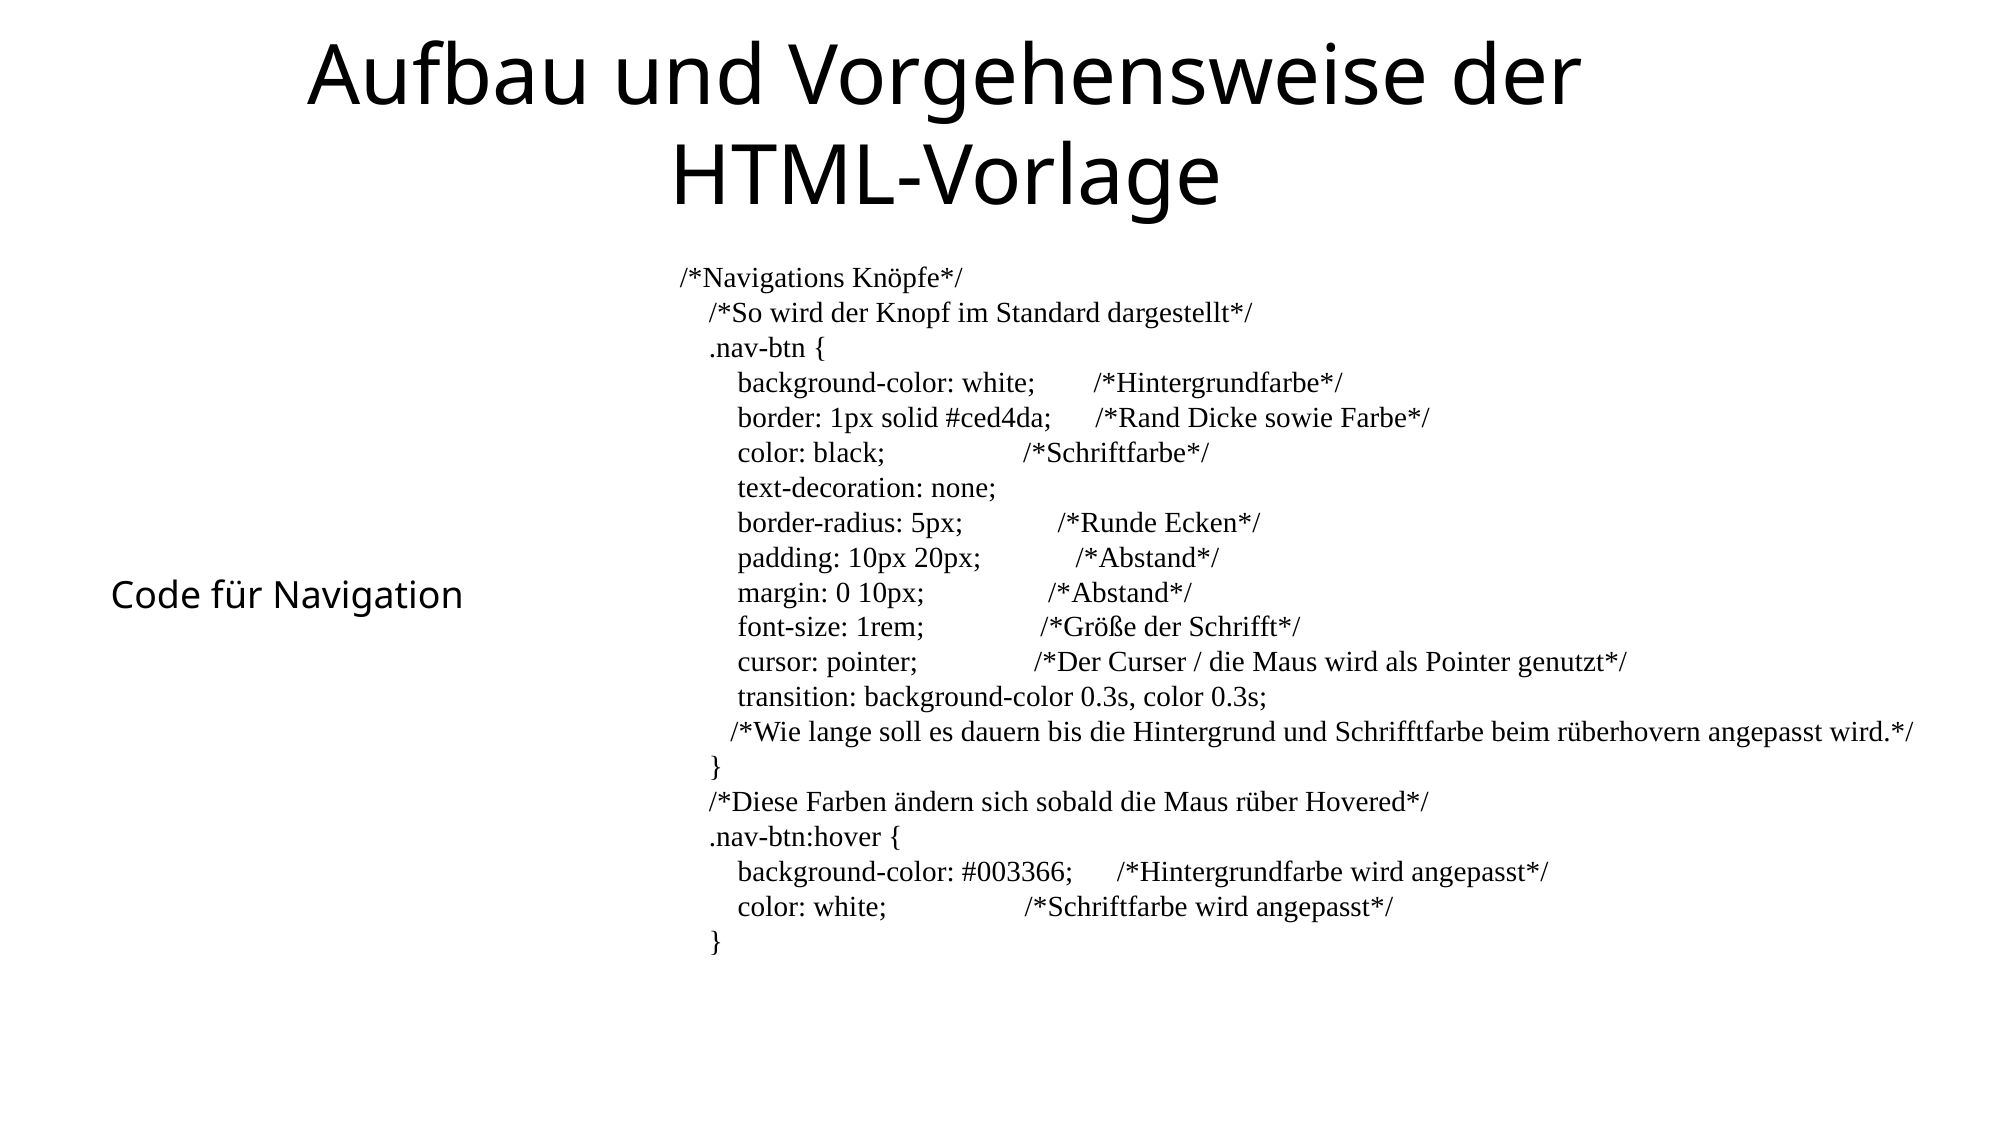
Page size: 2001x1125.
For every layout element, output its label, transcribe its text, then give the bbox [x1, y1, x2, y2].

text_box /*Navigations Knöpfe*/ /*So wird der Knopf im Standard dargestellt*/ .nav-btn { background-color: white; /*Hintergrundfarbe*/ border: 1px solid #ced4da; /*Rand Dicke sowie Farbe*/ color: black; /*Schriftfarbe*/ text-decoration: none; border-radius: 5px; /*Runde Ecken*/ padding: 10px 20px; /*Abstand*/ margin: 0 10px; /*Abstand*/ font-size: 1rem; /*Größe der Schrifft*/ cursor: pointer; /*Der Curser / die Maus wird als Pointer genutzt*/ transition: background-color 0.3s, color 0.3s; /*Wie lange soll es dauern bis die Hintergrund und Schrifftfarbe beim rüberhovern angepasst wird.*/ } /*Diese Farben ändern sich sobald die Maus rüber Hovered*/ .nav-btn:hover { background-color: #003366; /*Hintergrundfarbe wird angepasst*/ color: white; /*Schriftfarbe wird angepasst*/ } [665, 205, 2000, 965]
text_box Code für Navigation [95, 563, 479, 624]
text_box Aufbau und Vorgehensweise der HTML-Vorlage [262, 13, 1630, 274]
